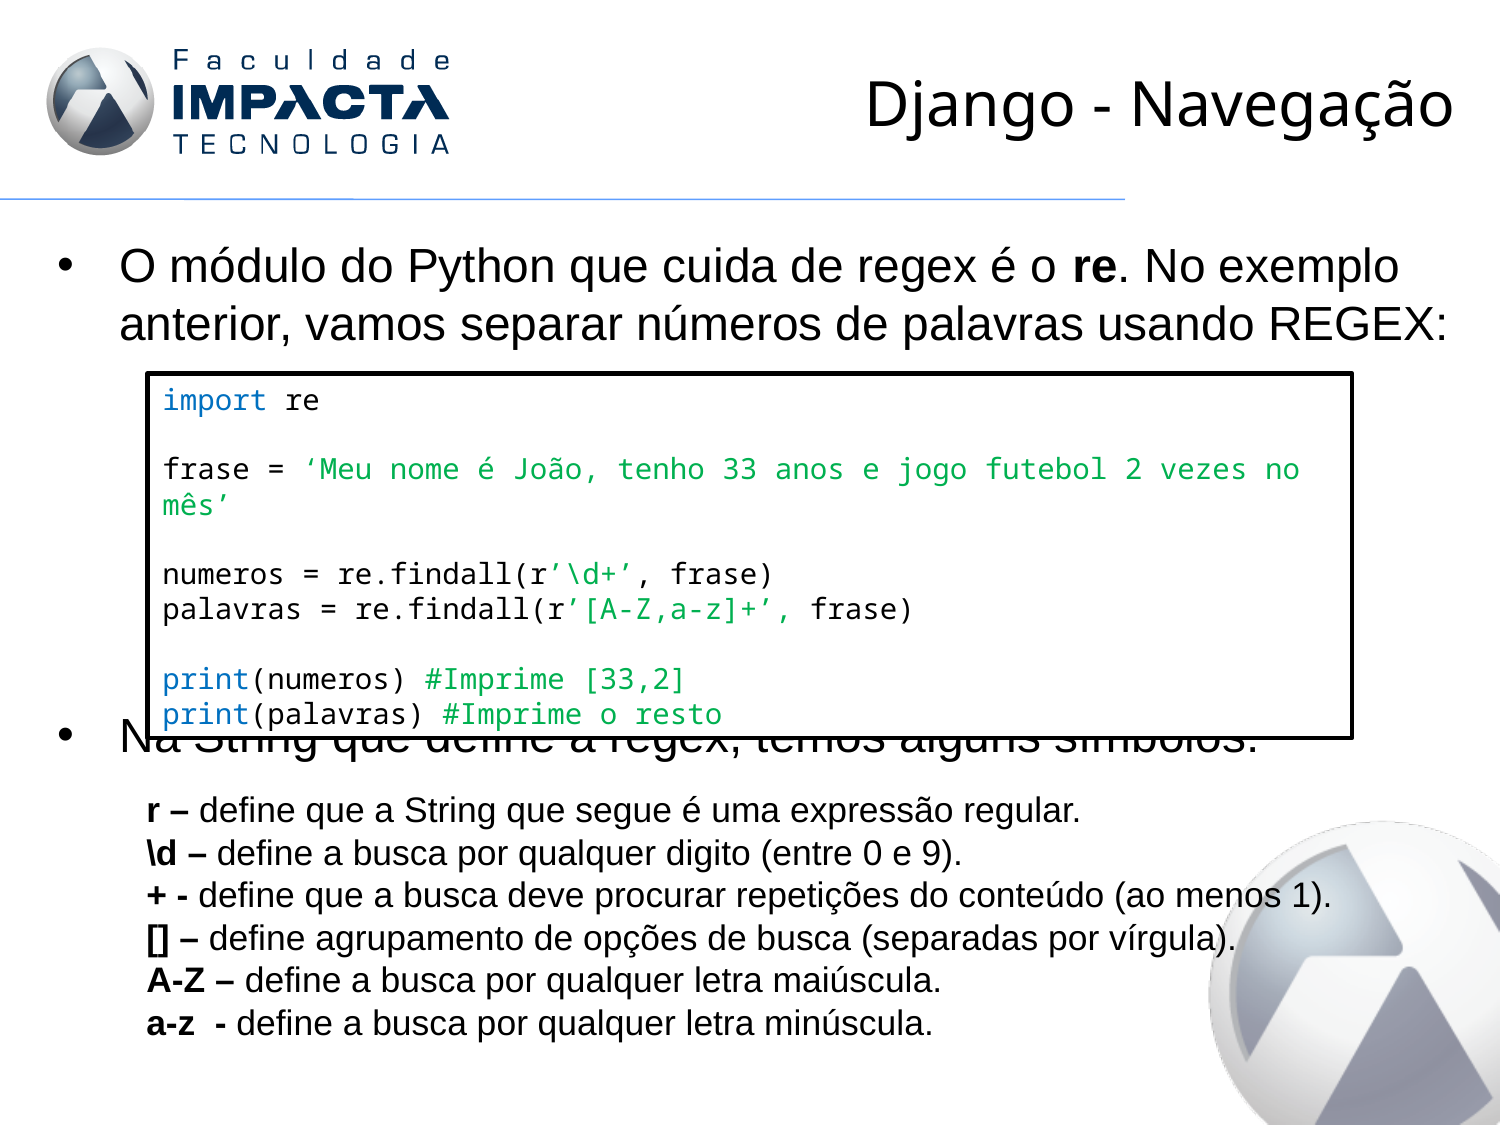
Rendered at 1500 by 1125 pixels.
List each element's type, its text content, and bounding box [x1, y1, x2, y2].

title Django - Navegação [488, 25, 1471, 177]
picture [35, 35, 458, 164]
list O módulo do Python que cuida de regex é o re. No exemplo anterior, vamos separar números de palavras usando REGEX: Na String que define a regex, temos alguns símbolos: r – define que a String que segue é uma expressão regular. \d – define a busca por qualquer digito (entre 0 e 9). + - define que a busca deve procurar repetições do conteúdo (ao menos 1). [] – define agrupamento de opções de busca (separadas por vírgula). A-Z – define a busca por qualquer letra maiúscula. a-z - define a busca por qualquer letra minúscula. [29, 219, 1471, 1059]
text_box import re frase = ‘Meu nome é João, tenho 33 anos e jogo futebol 2 vezes no mês’ numeros = re.findall(r’\d+’, frase) palavras = re.findall(r’[A-Z,a-z]+’, frase) print(numeros) #Imprime [33,2] print(palavras) #Imprime o resto [145, 371, 1354, 740]
picture [1206, 787, 1500, 1125]
